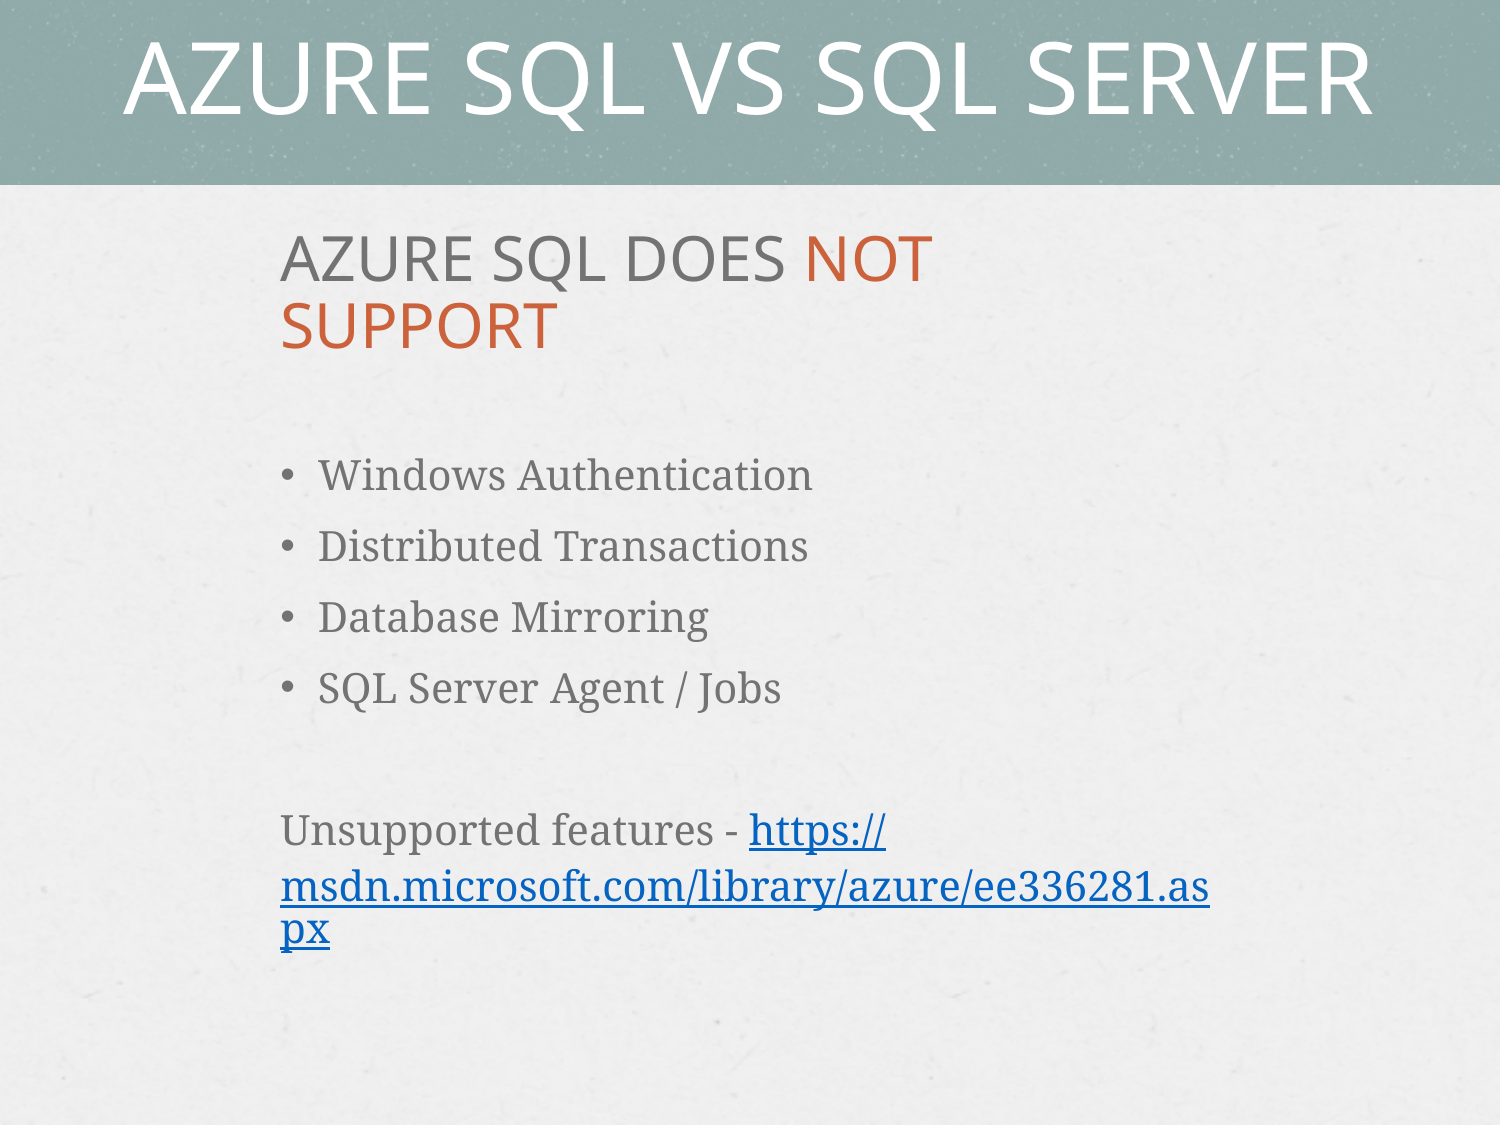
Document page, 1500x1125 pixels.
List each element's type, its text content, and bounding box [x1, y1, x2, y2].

list Azure SQL does not support Windows Authentication Distributed Transactions Database Mirroring SQL Server Agent / Jobs Unsupported features - https://msdn.microsoft.com/library/azure/ee336281.aspx [265, 219, 1235, 1000]
picture [0, 185, 1500, 1125]
title Azure SQL vs SQL Server [0, 0, 1500, 185]
